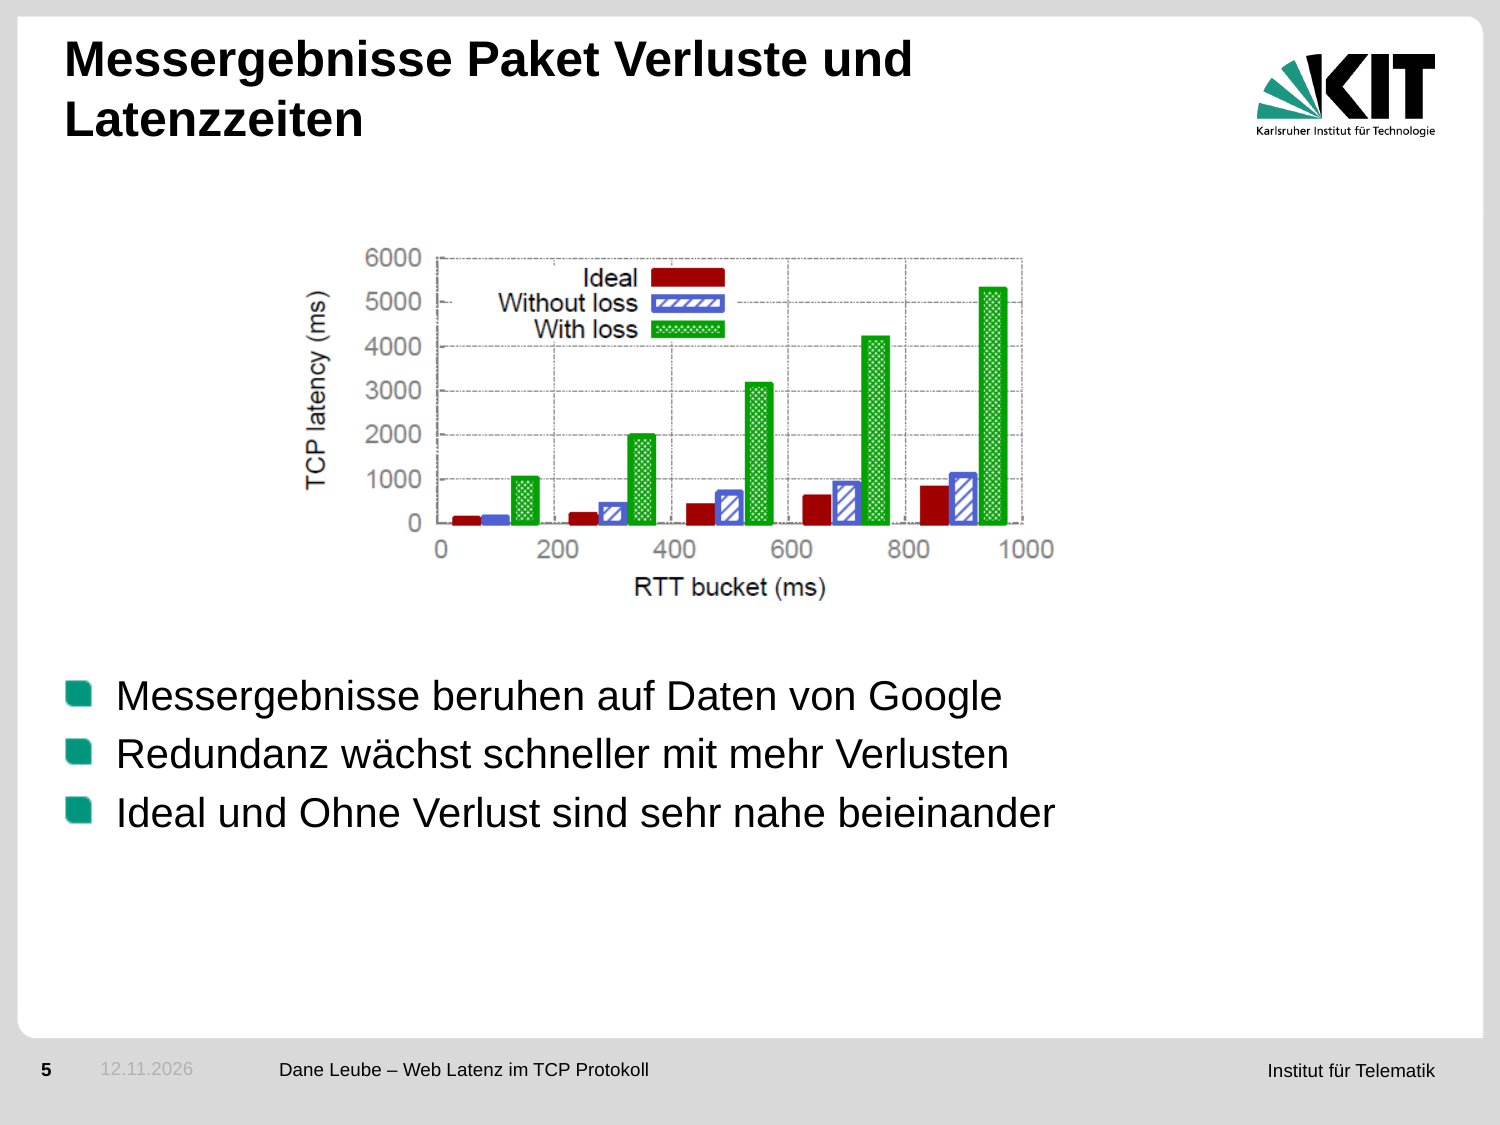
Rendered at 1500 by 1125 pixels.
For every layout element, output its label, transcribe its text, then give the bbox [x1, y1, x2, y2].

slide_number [100, 1057, 272, 1117]
list Messergebnisse beruhen auf Daten von Google Redundanz wächst schneller mit mehr Verlusten Ideal und Ohne Verlust sind sehr nahe beieinander [64, 668, 1436, 1000]
footer Dane Leube – Web Latenz im TCP Protokoll [278, 1056, 977, 1117]
title Messergebnisse Paket Verluste und Latenzzeiten [63, 54, 1199, 148]
picture [0, 0, 1500, 1125]
